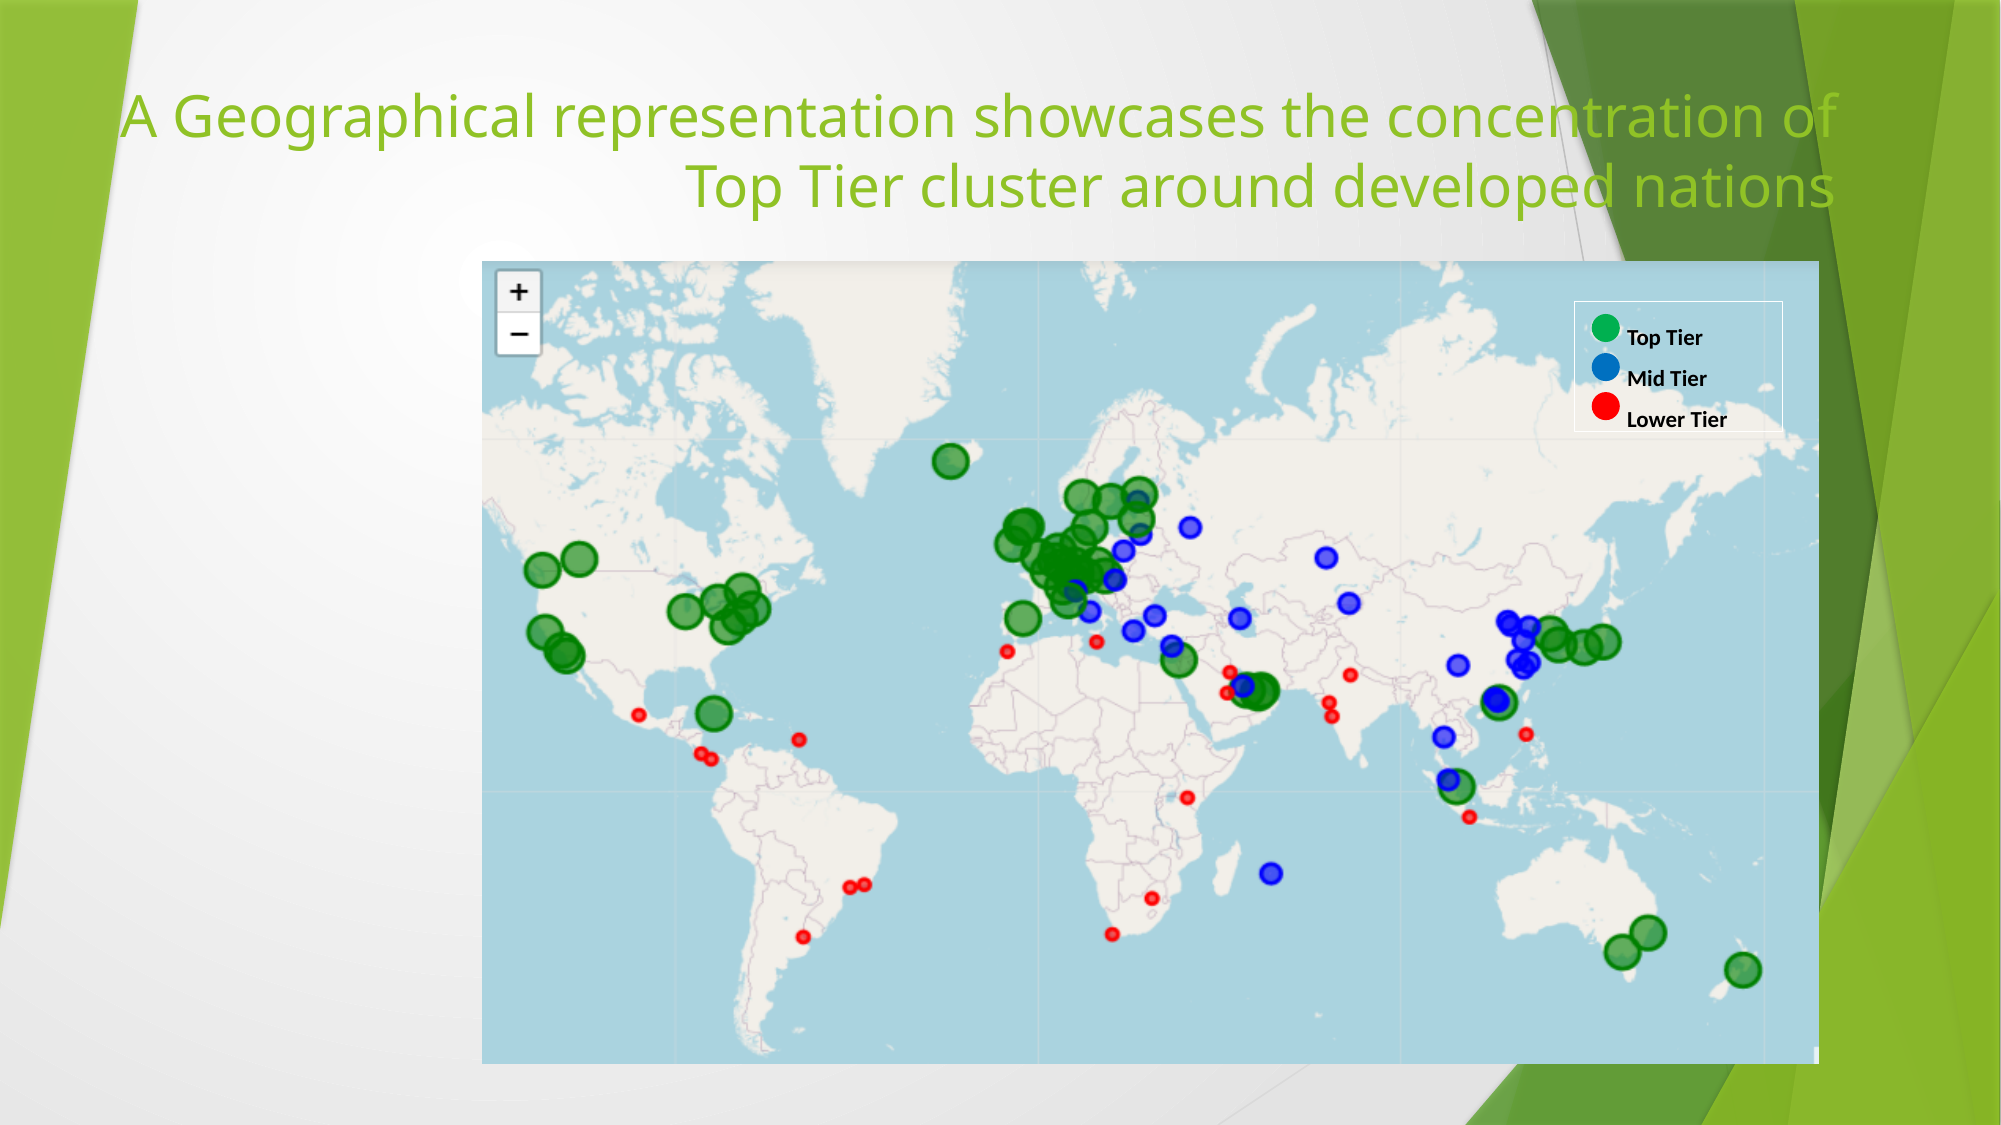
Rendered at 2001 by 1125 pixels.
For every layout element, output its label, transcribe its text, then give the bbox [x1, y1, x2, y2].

title A Geographical representation showcases the concentration of Top Tier cluster around developed nations [83, 41, 1852, 227]
picture [481, 261, 1819, 1065]
